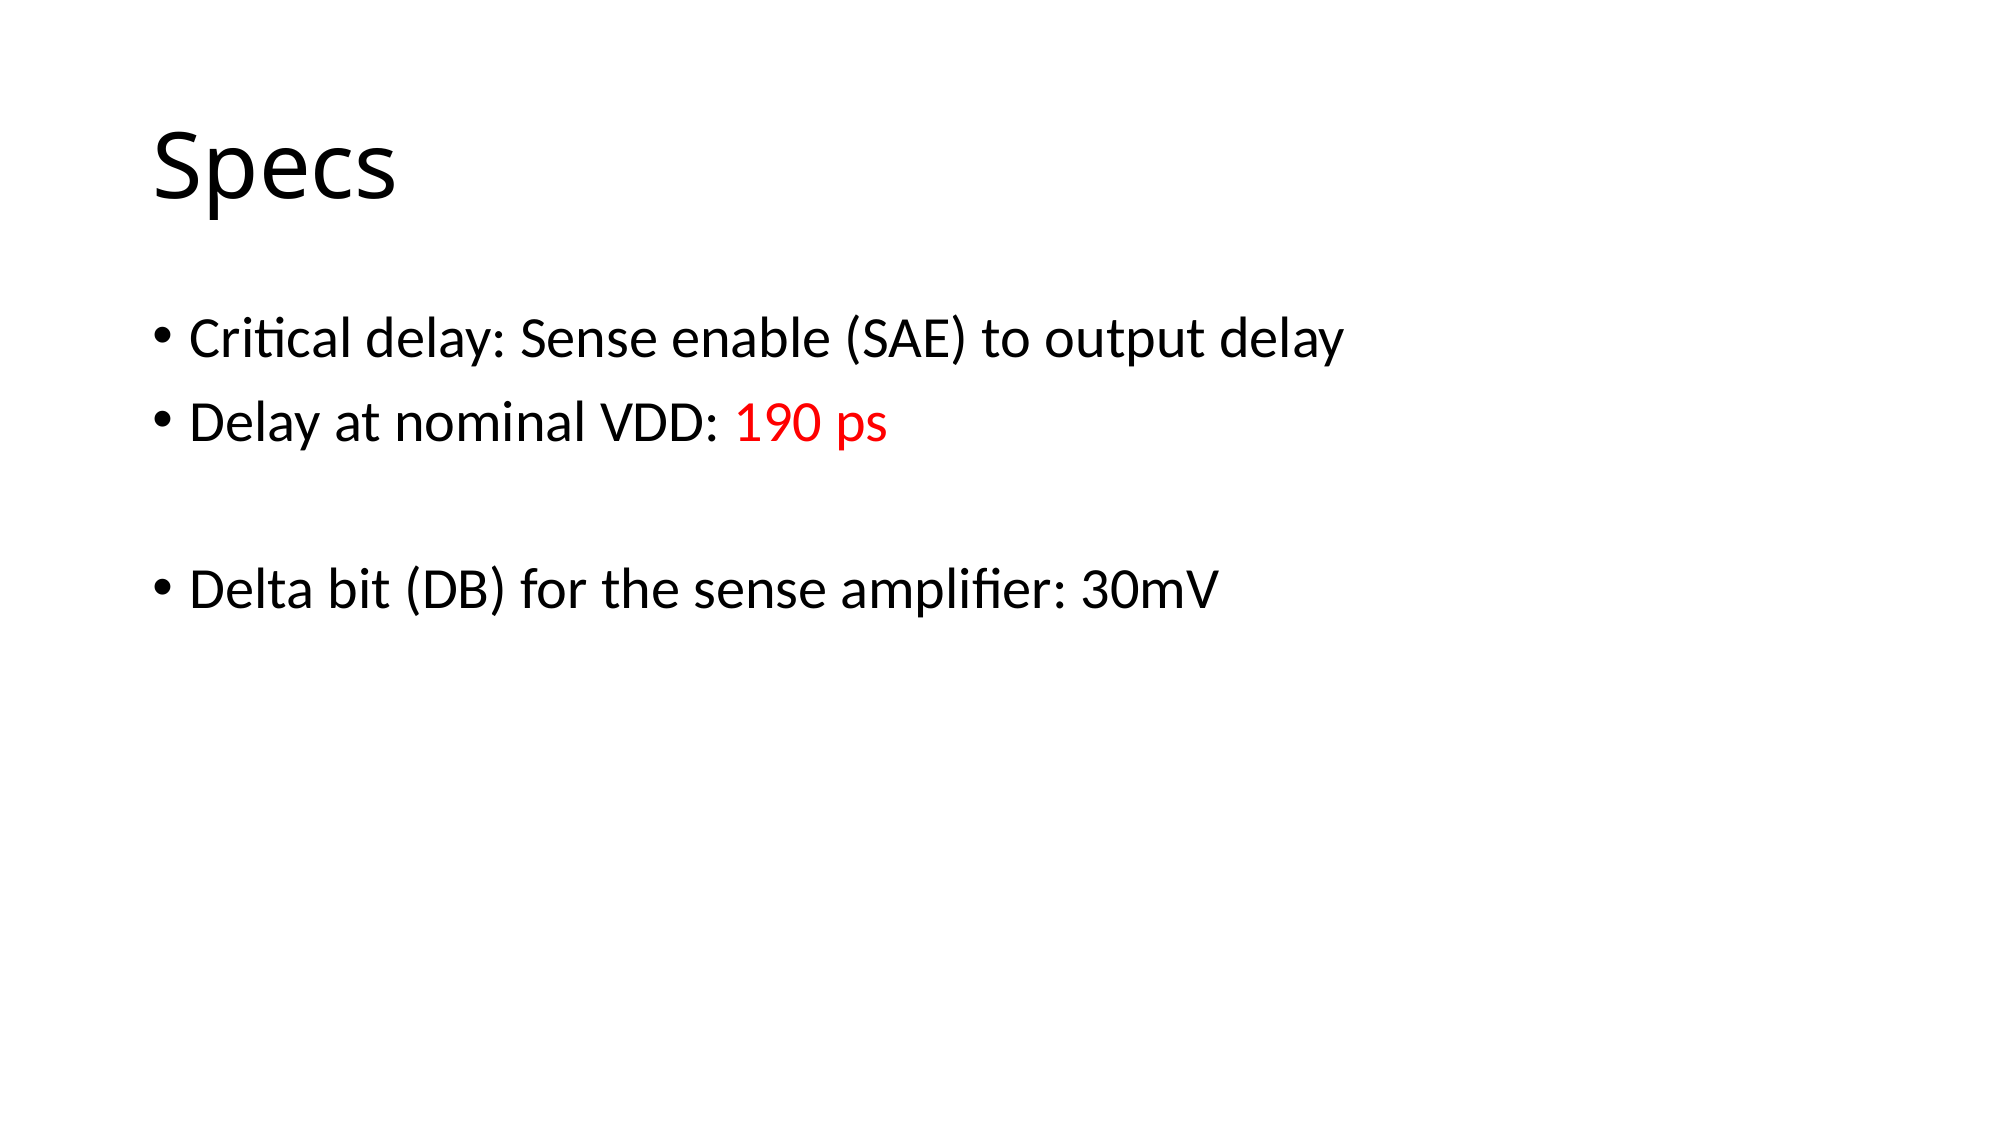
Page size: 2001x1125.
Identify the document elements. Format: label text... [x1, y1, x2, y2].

list Critical delay: Sense enable (SAE) to output delay Delay at nominal VDD: 190 ps Delta bit (DB) for the sense amplifier: 30mV [137, 299, 1863, 1014]
title Specs [137, 59, 1863, 278]
